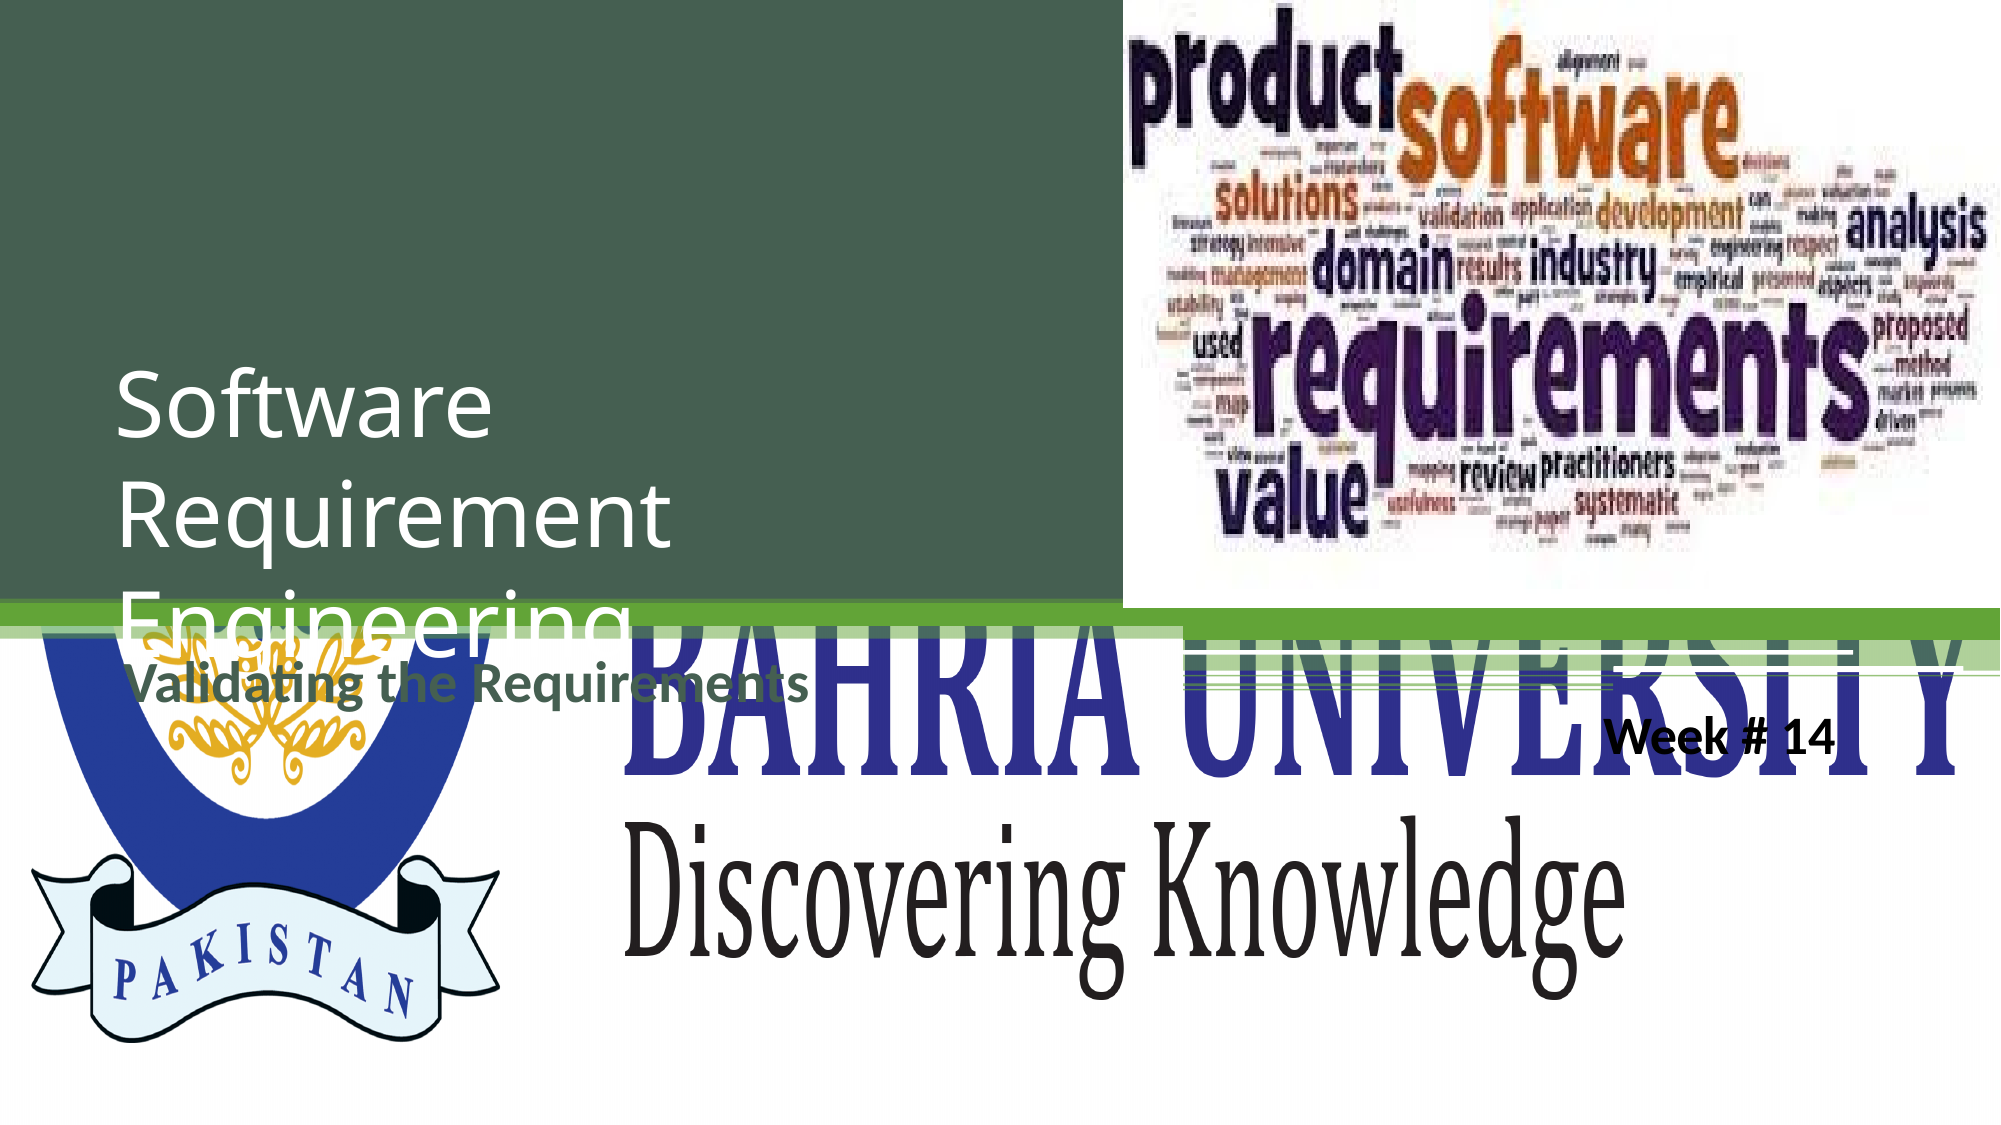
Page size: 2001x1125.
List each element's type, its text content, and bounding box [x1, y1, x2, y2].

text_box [0, 0, 2000, 639]
picture [0, 0, 2001, 1125]
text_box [0, 639, 2000, 691]
text_box Validating the Requirements [123, 691, 1091, 714]
text_box Week # 14 [1601, 697, 1840, 765]
